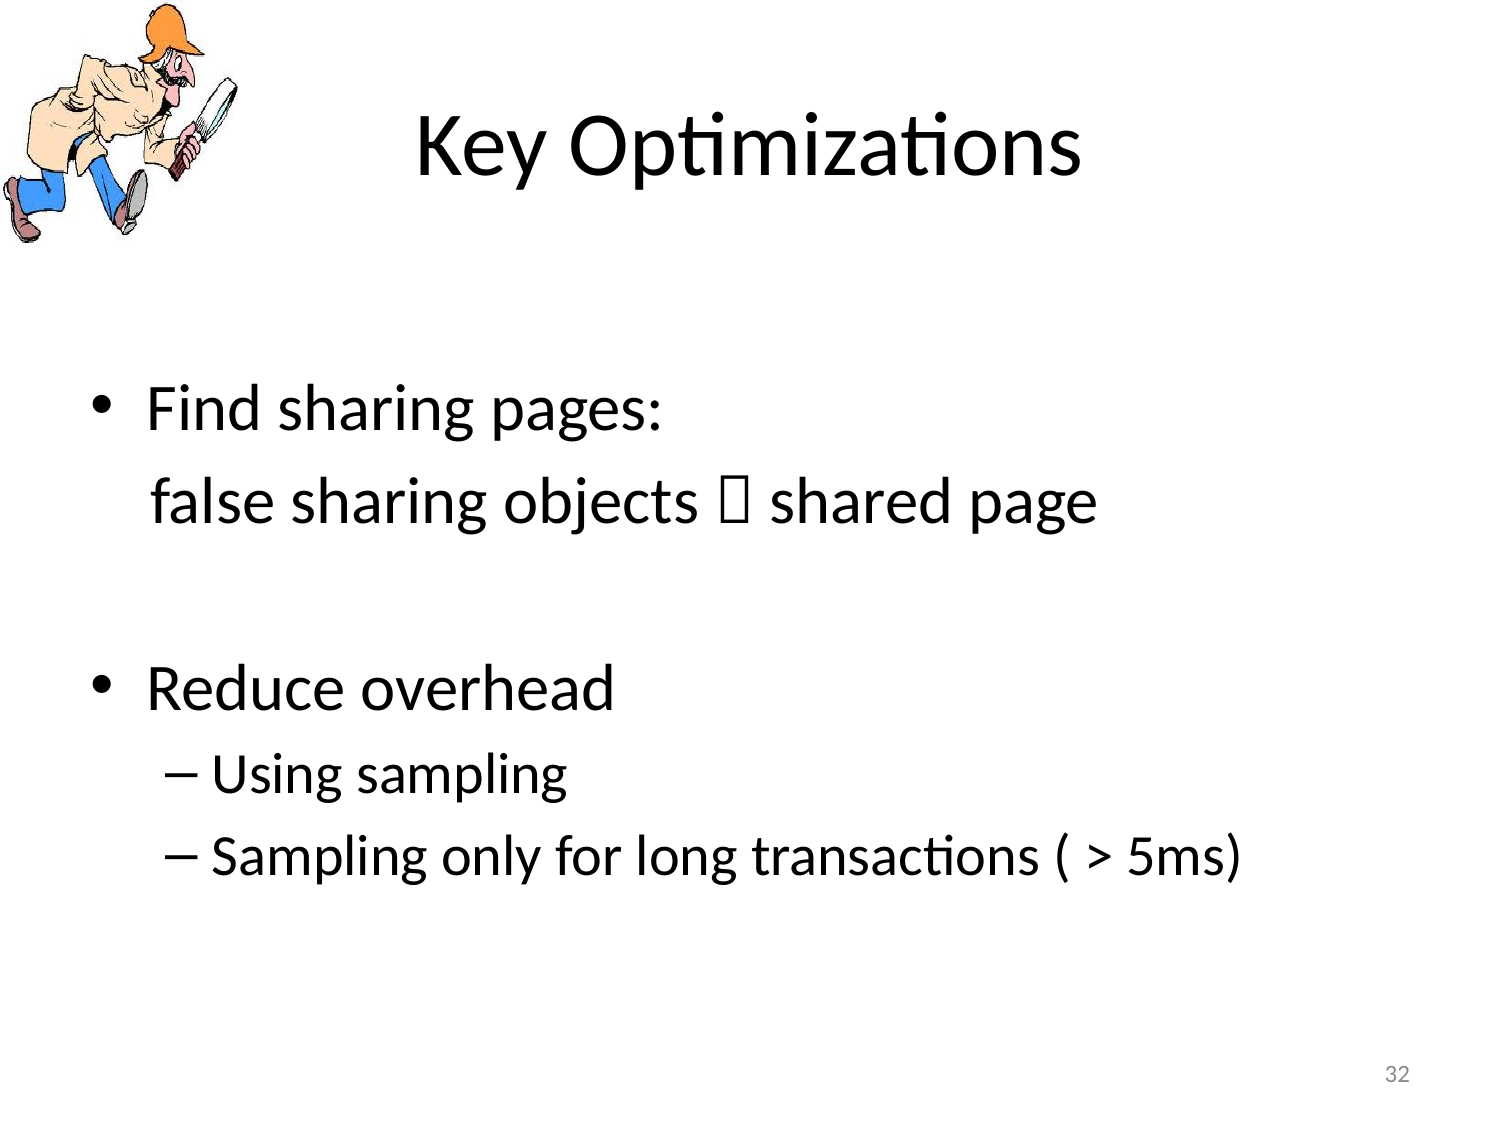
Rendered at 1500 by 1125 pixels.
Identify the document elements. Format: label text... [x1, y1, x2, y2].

slide_number 32 [1074, 1042, 1425, 1103]
title Key Optimizations [241, 45, 1425, 233]
picture [0, 0, 238, 243]
list Find sharing pages: false sharing objects  shared page Reduce overhead Using sampling Sampling only for long transactions ( > 5ms) [75, 262, 1425, 1005]
